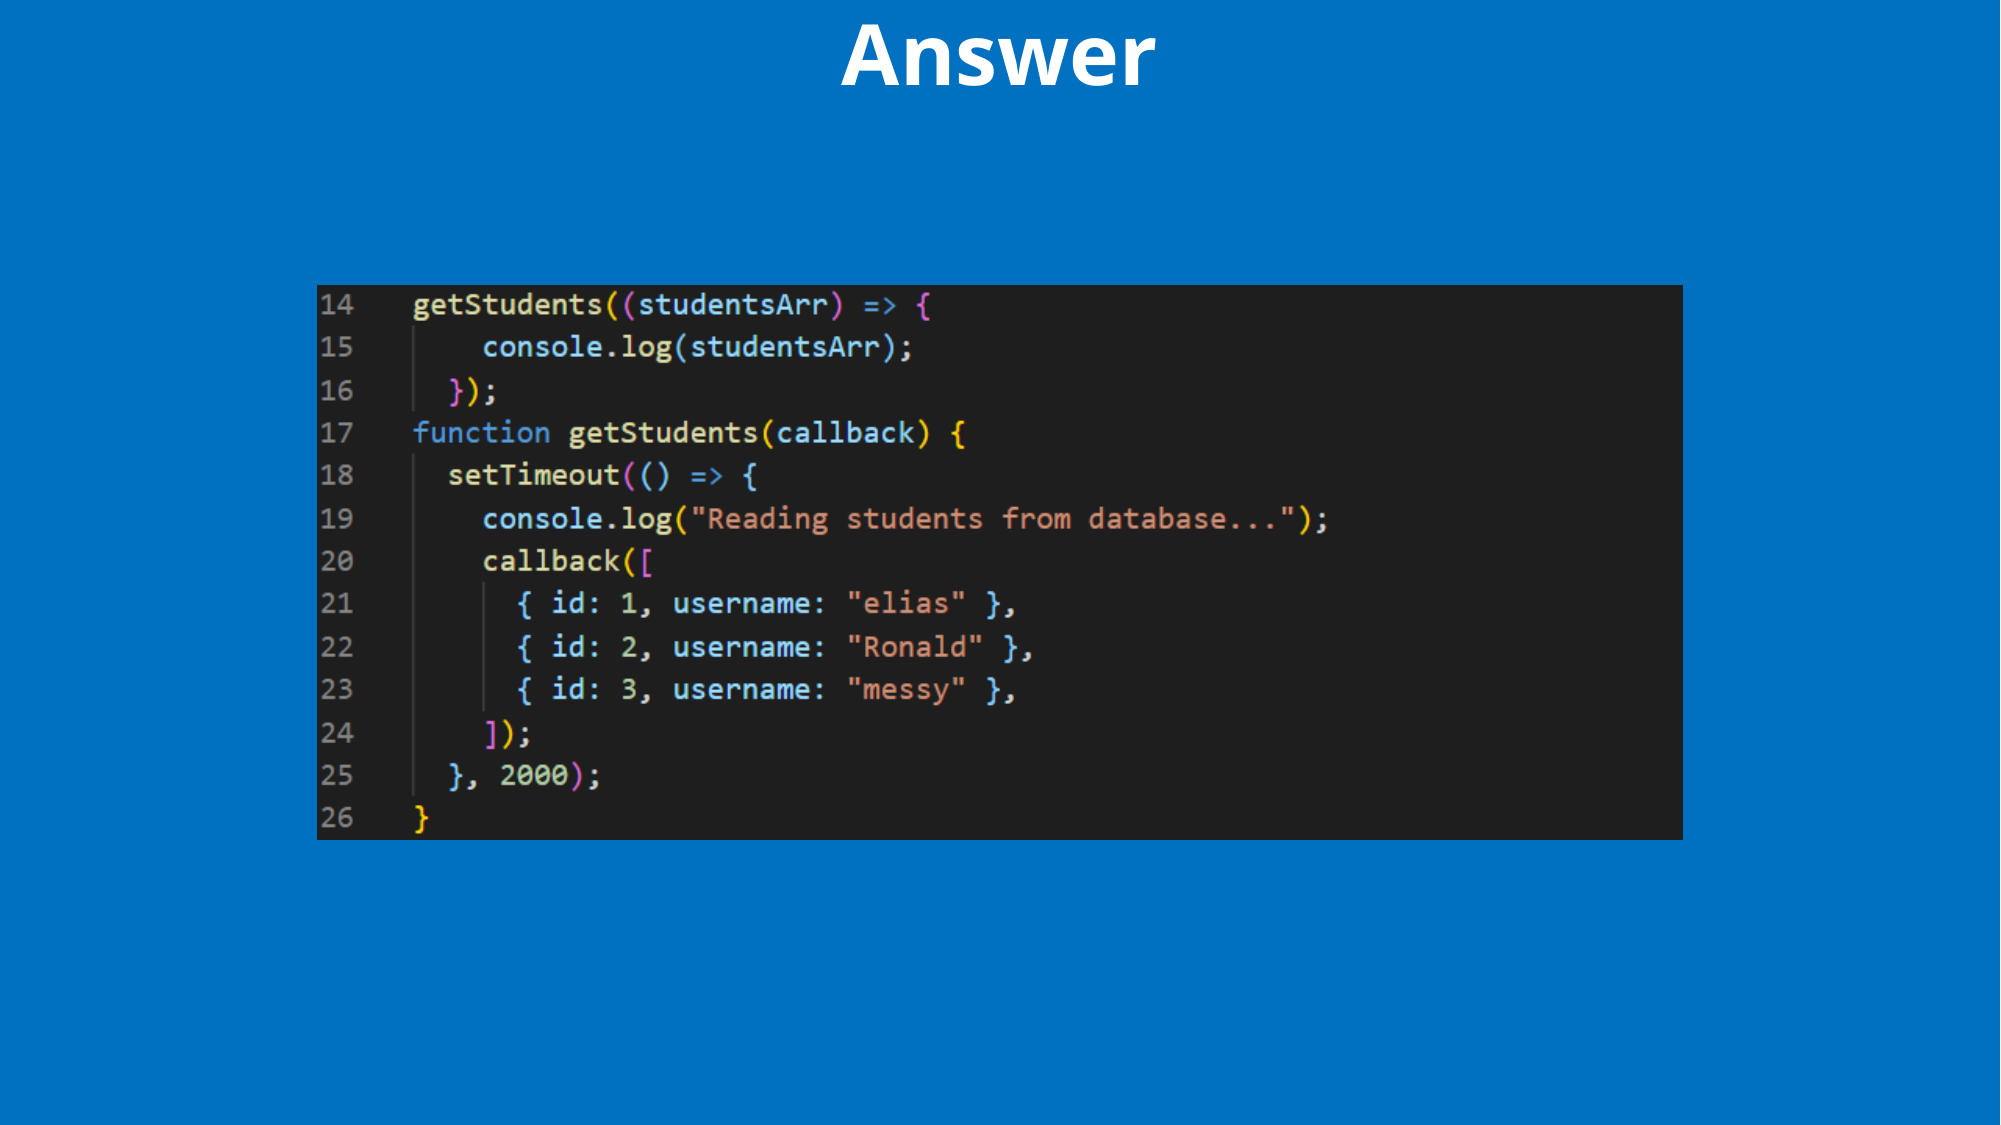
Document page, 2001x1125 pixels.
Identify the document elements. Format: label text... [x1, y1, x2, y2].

picture [316, 285, 1683, 840]
title Answer [137, 4, 1863, 112]
